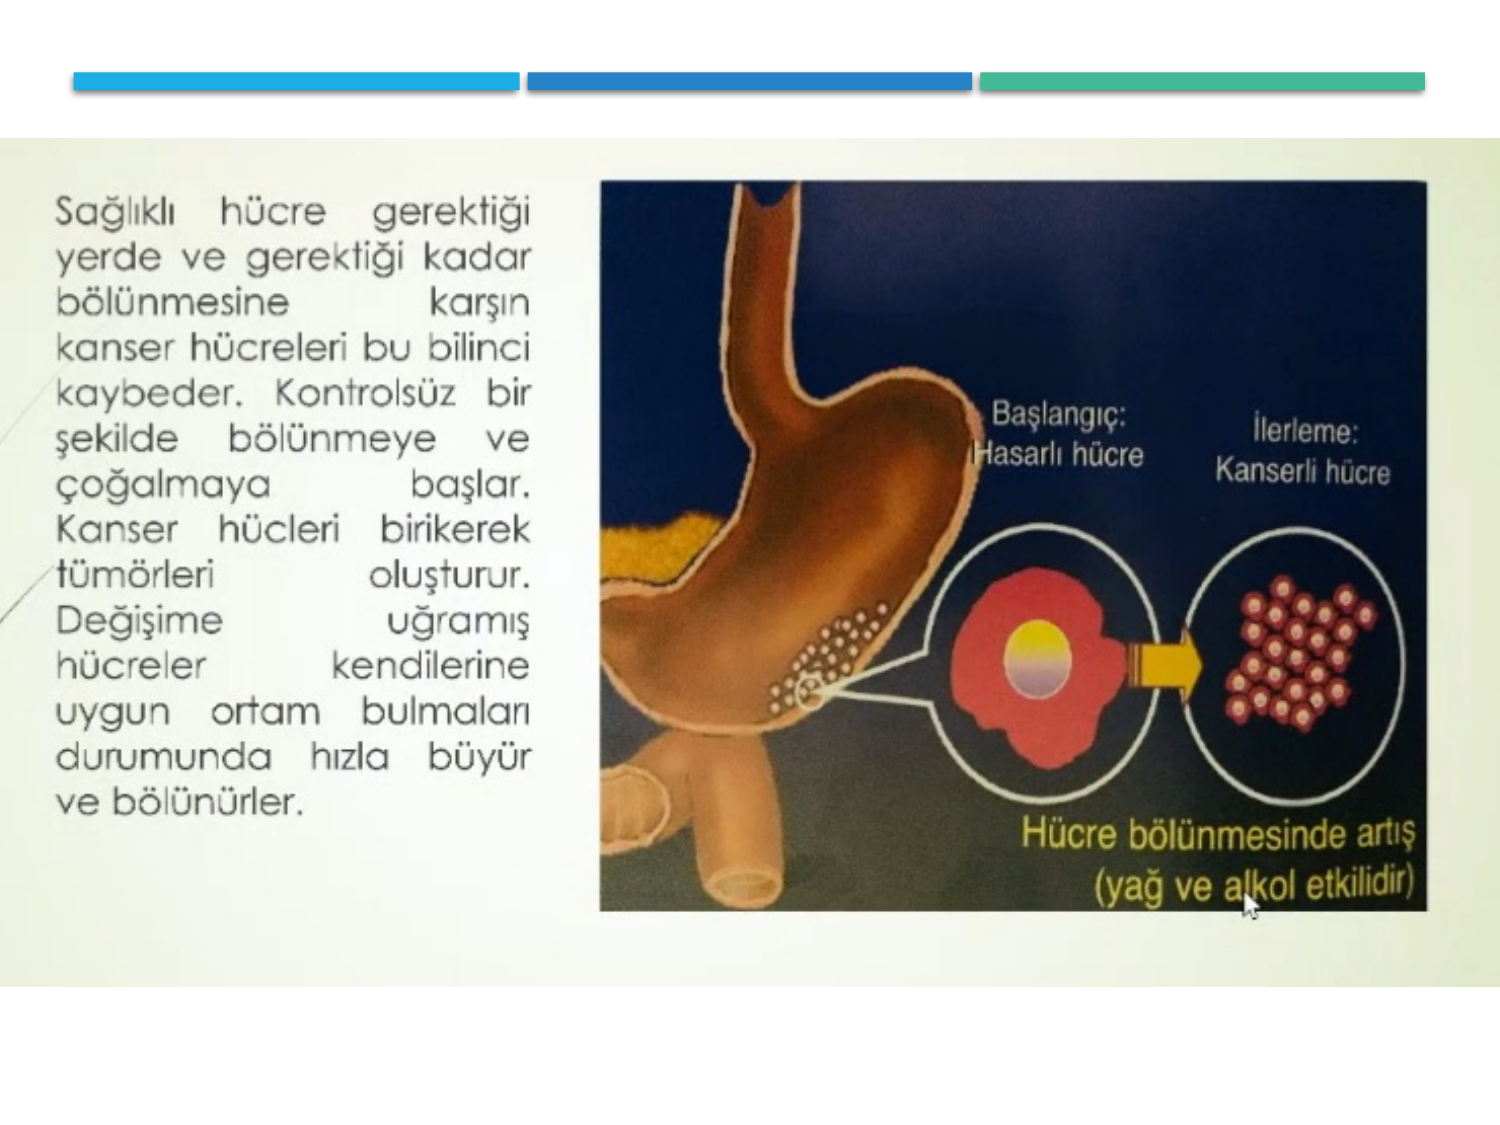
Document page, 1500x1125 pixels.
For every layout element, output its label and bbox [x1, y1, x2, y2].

picture [0, 138, 1500, 987]
